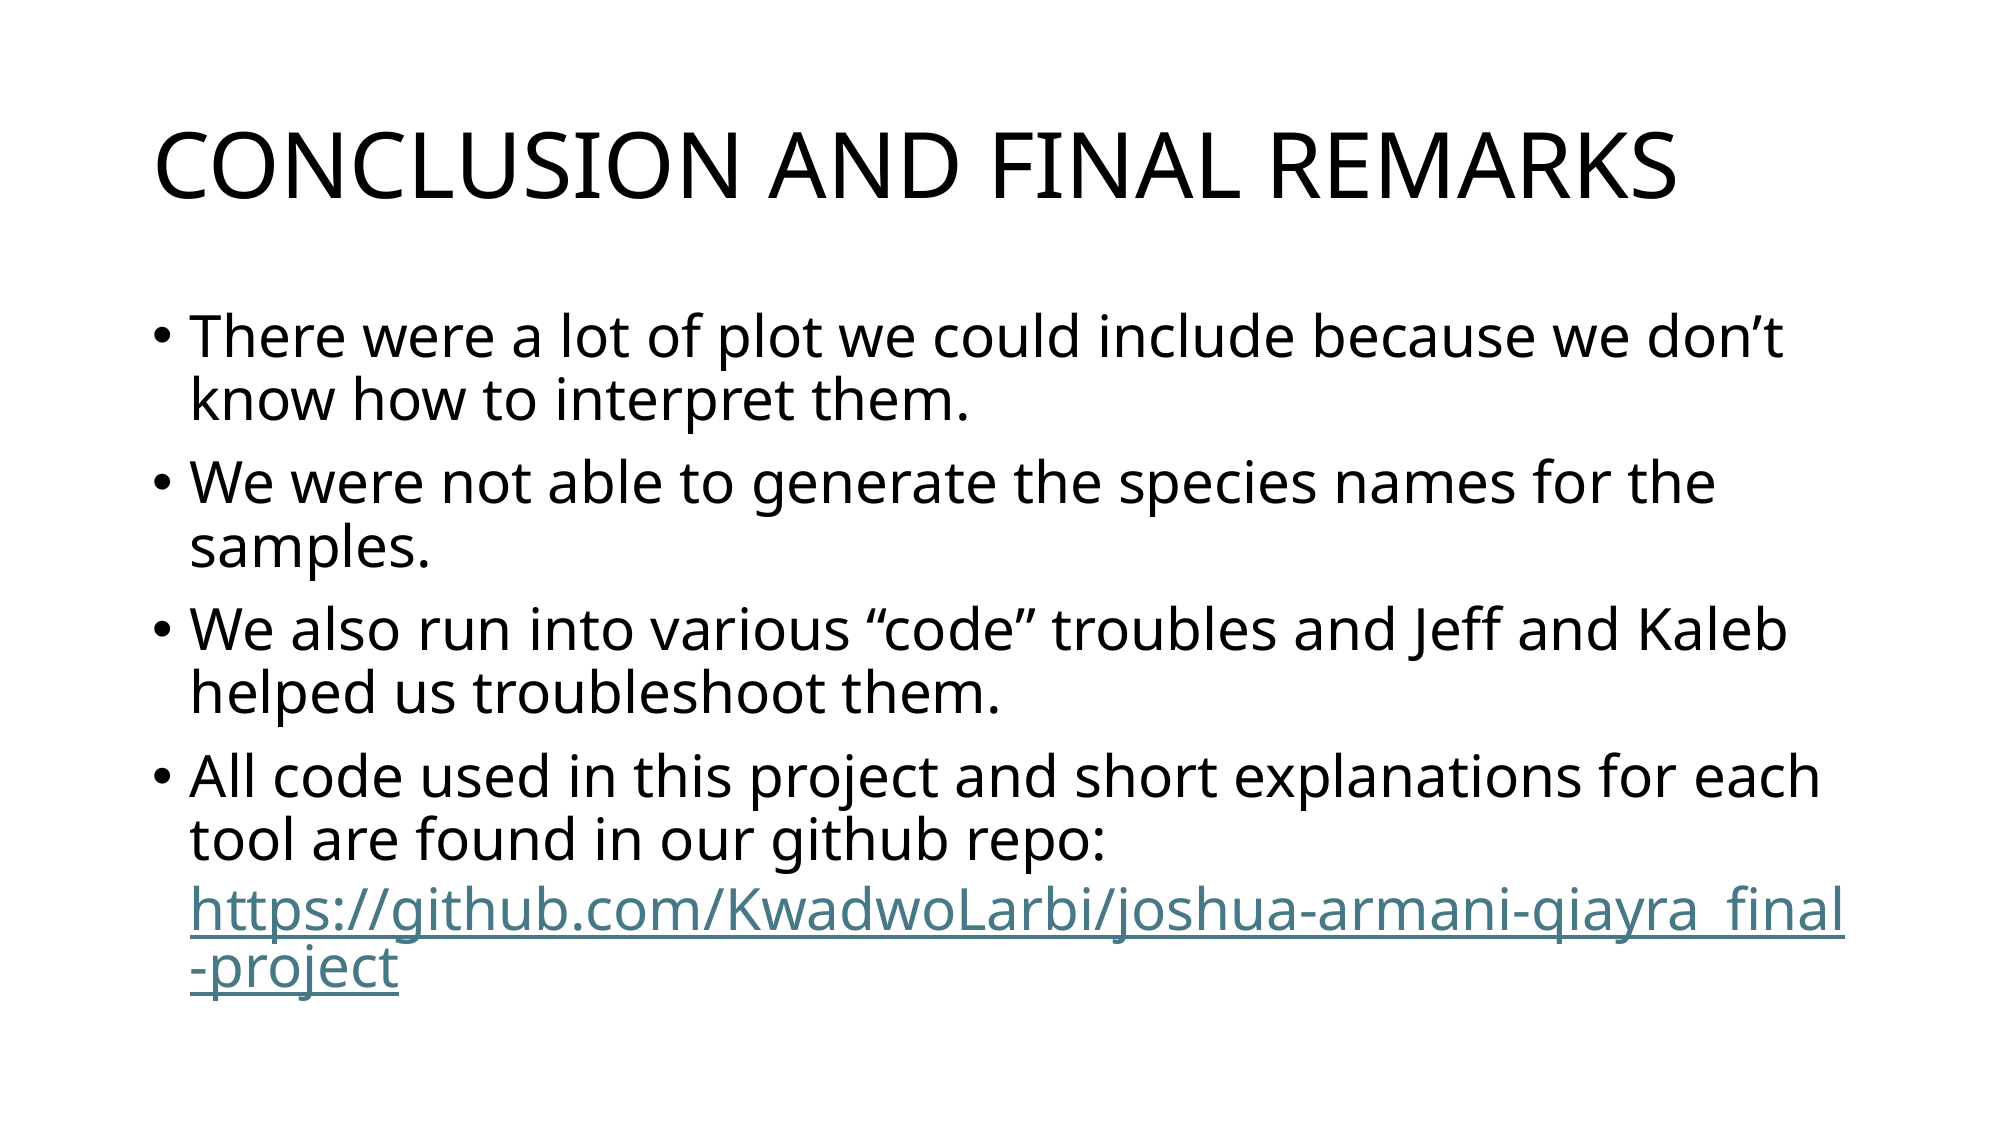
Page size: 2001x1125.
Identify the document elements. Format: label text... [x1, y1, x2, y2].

list There were a lot of plot we could include because we don’t know how to interpret them. We were not able to generate the species names for the samples. We also run into various “code” troubles and Jeff and Kaleb helped us troubleshoot them. All code used in this project and short explanations for each tool are found in our github repo: https://github.com/KwadwoLarbi/joshua-armani-qiayra_final-project [137, 299, 1863, 1014]
title CONCLUSION AND FINAL REMARKS [137, 59, 1863, 278]
